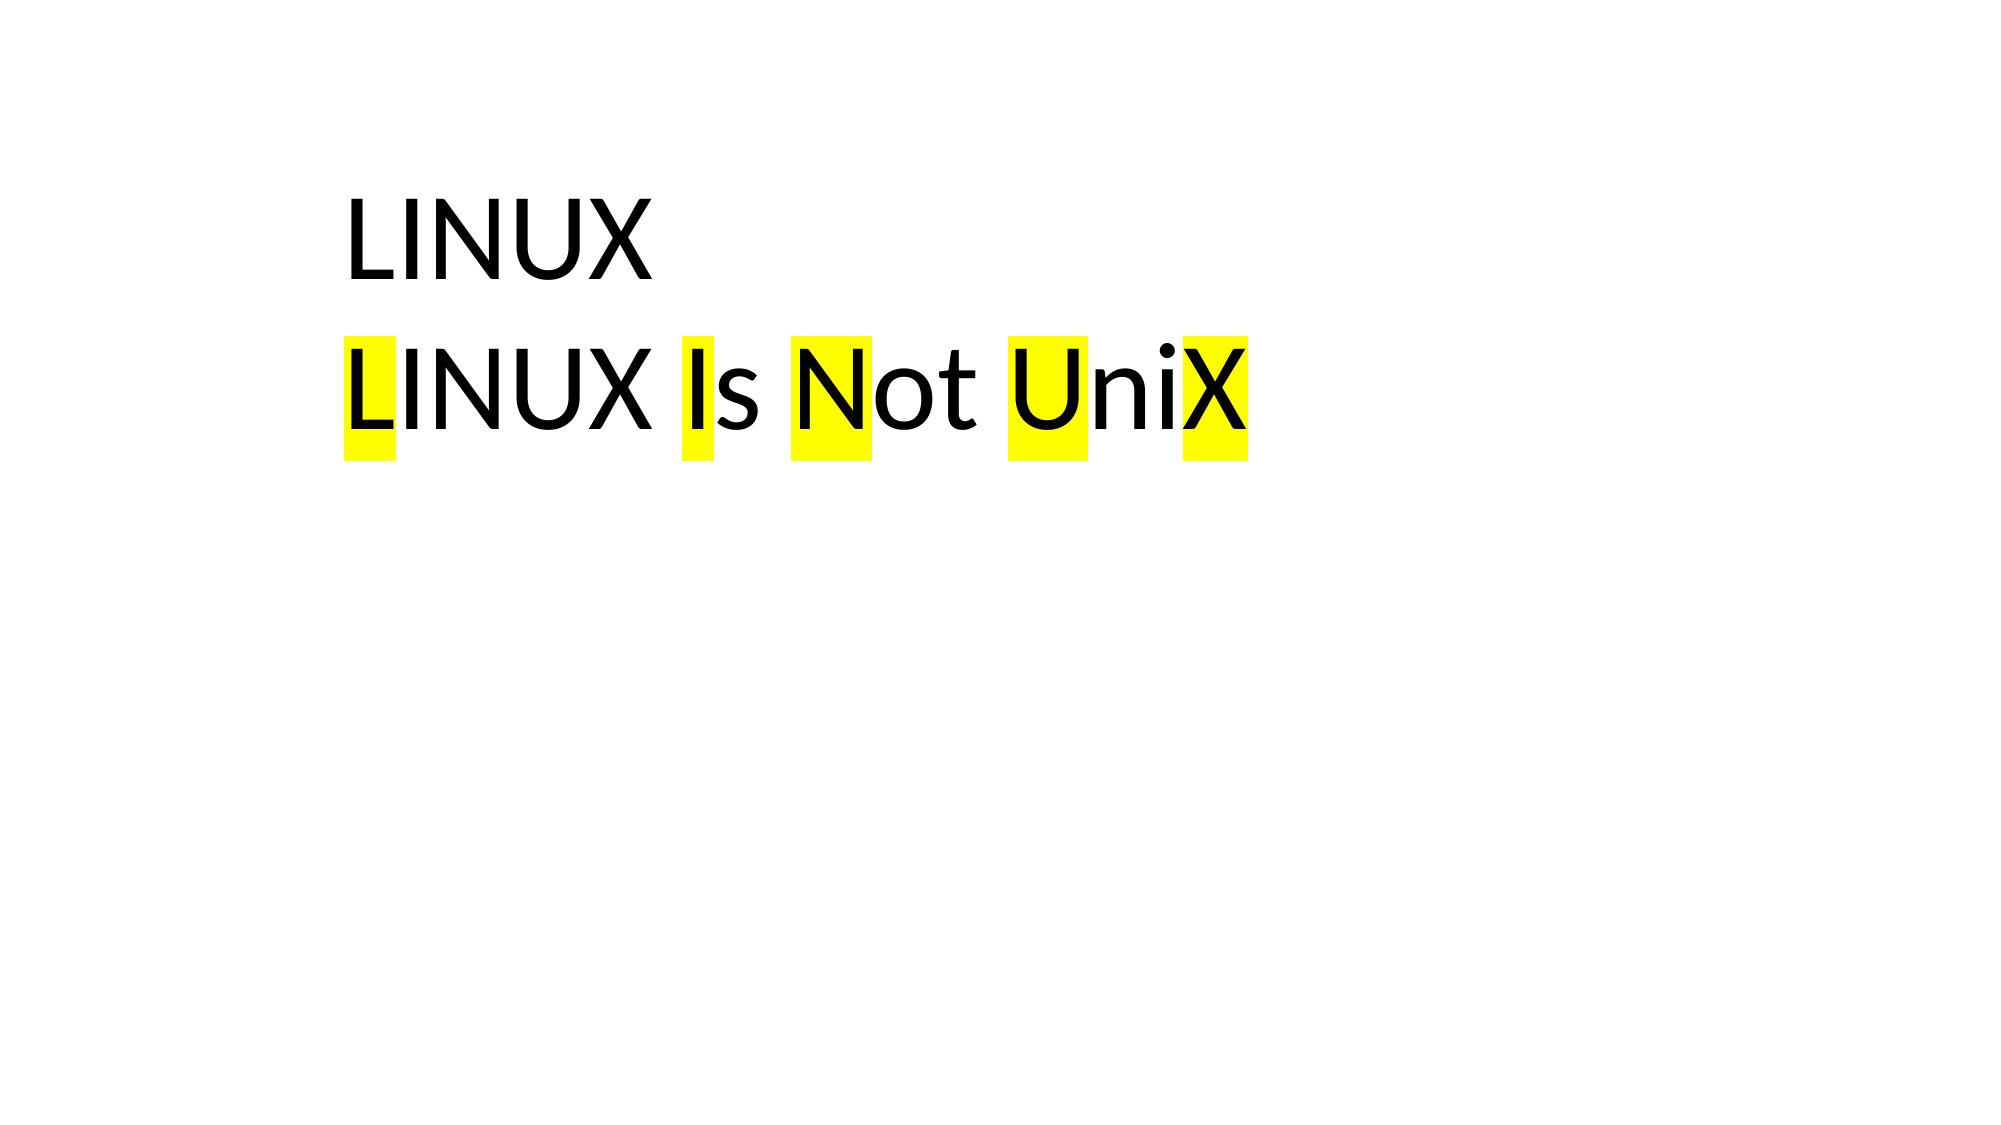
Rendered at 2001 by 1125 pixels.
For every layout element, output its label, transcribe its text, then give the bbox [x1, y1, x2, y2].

text_box LINUX LINUX Is Not UniX [329, 147, 1468, 462]
